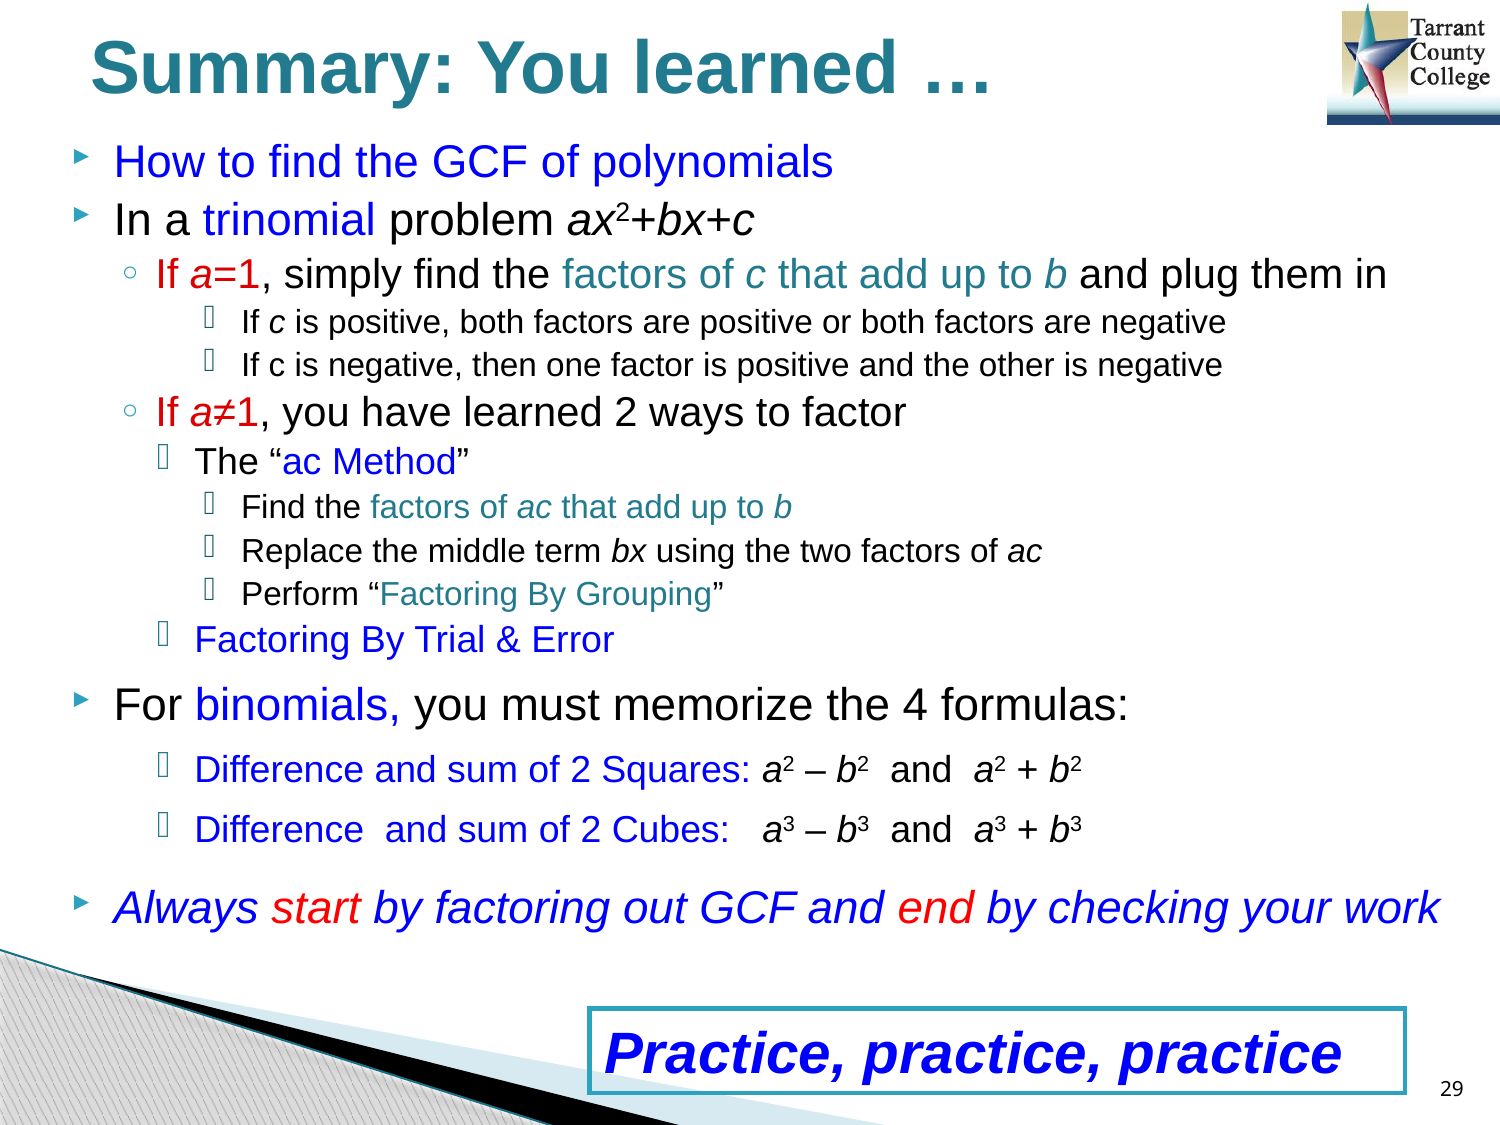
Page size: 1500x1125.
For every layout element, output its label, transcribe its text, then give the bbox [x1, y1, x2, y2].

title Summary: You learned … [75, 0, 1425, 158]
text_box Practice, practice, practice [589, 1008, 1405, 1093]
slide_number 29 [1418, 1051, 1479, 1112]
list How to find the GCF of polynomials In a trinomial problem ax2+bx+c If a=1, simply find the factors of c that add up to b and plug them in If c is positive, both factors are positive or both factors are negative If c is negative, then one factor is positive and the other is negative If a≠1, you have learned 2 ways to factor The “ac Method” Find the factors of ac that add up to b Replace the middle term bx using the two factors of ac Perform “Factoring By Grouping” Factoring By Trial & Error For binomials, you must memorize the 4 formulas: Difference and sum of 2 Squares: a2 – b2 and a2 + b2 Difference and sum of 2 Cubes: a3 – b3 and a3 + b3 Always start by factoring out GCF and end by checking your work [38, 130, 1472, 1001]
picture [1425, 0, 1500, 125]
